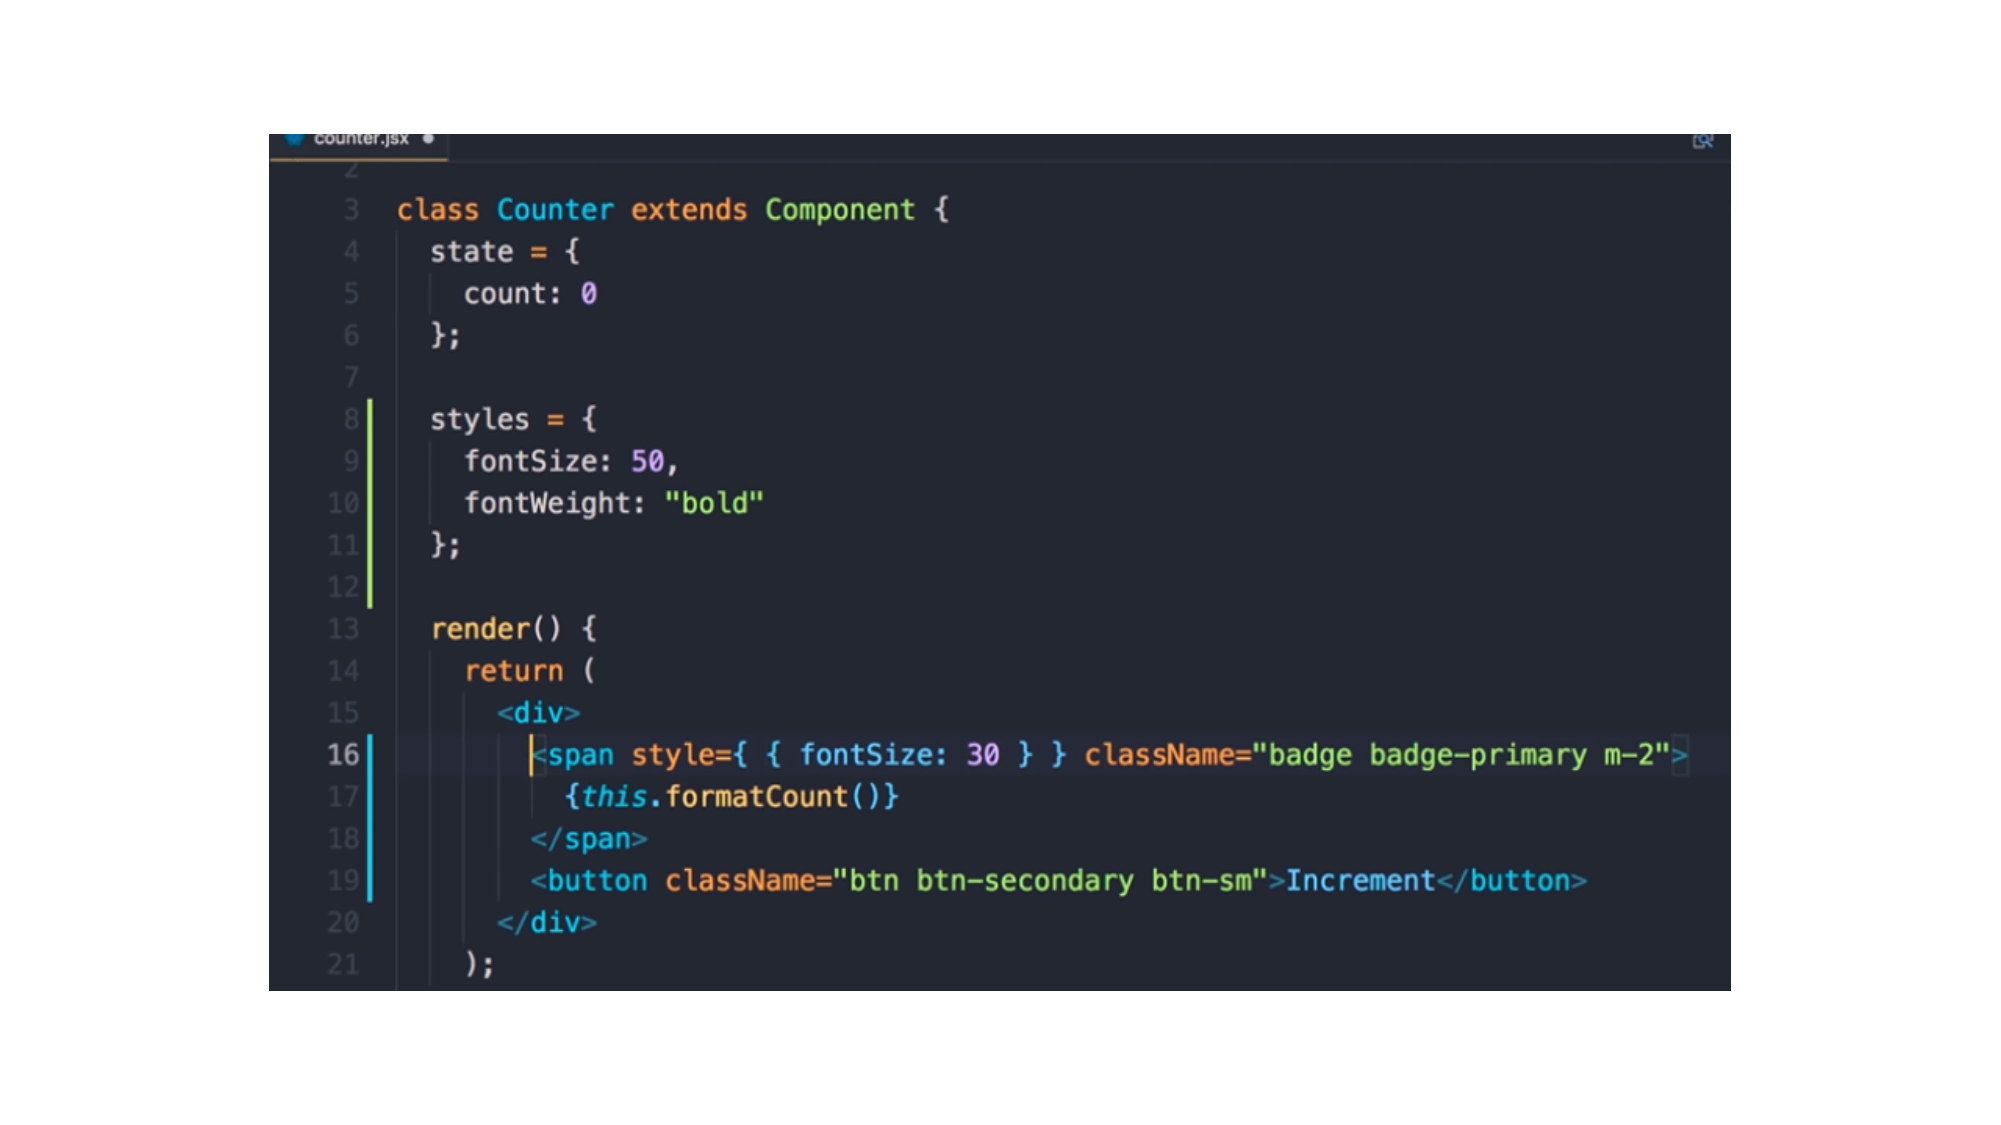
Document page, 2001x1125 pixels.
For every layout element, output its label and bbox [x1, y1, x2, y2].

picture [269, 134, 1731, 991]
